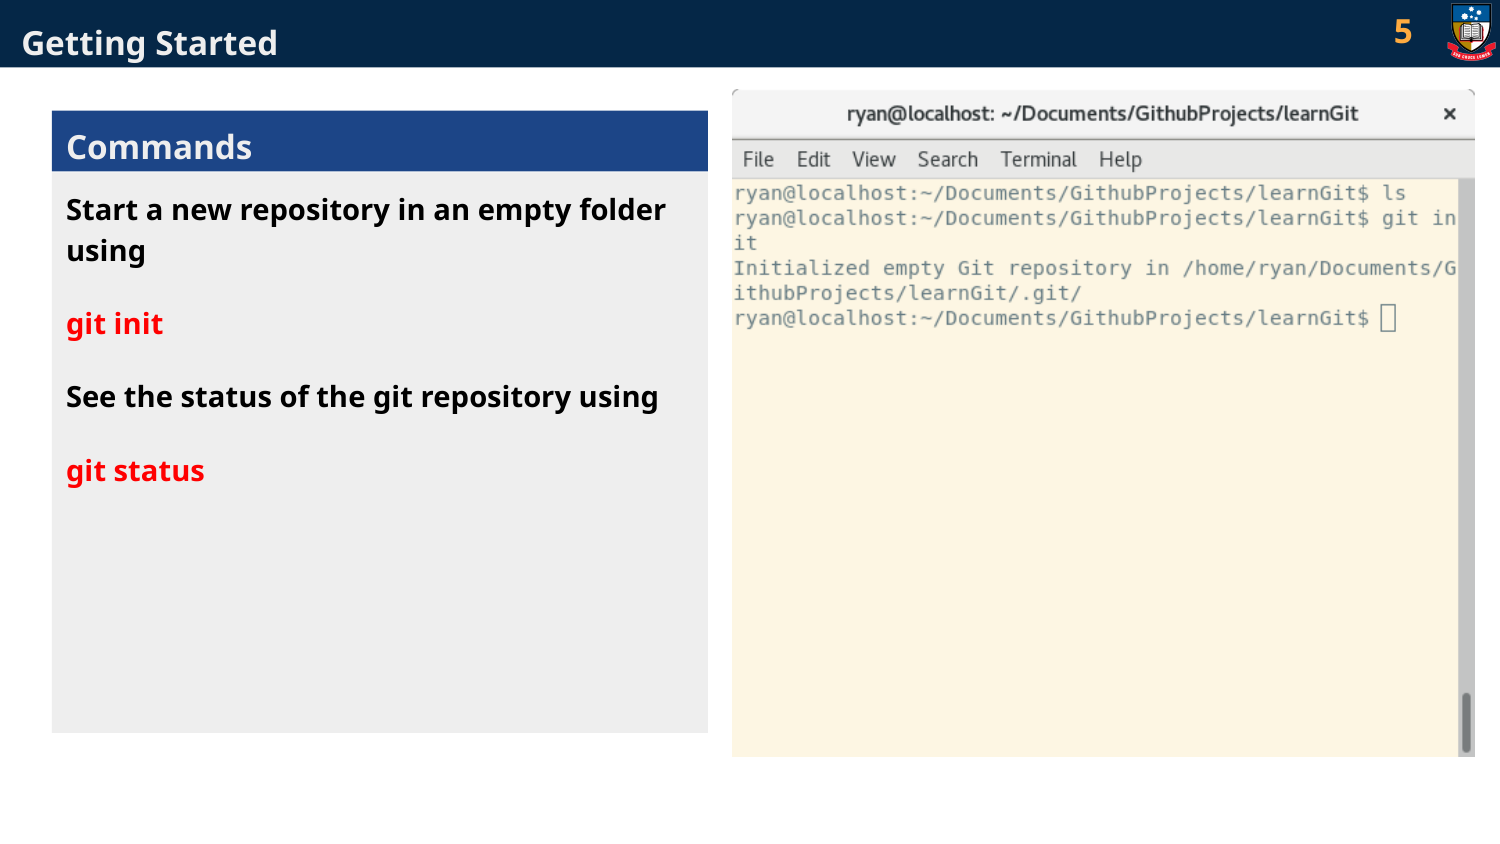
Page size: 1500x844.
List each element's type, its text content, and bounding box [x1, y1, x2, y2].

subtitle Getting Started [6, 1, 728, 63]
picture [1446, 1, 1497, 63]
picture [731, 89, 1476, 757]
list Start a new repository in an empty folder using git init See the status of the git repository using git status [51, 171, 708, 672]
title Commands [51, 110, 708, 171]
slide_number ‹#› [1338, 0, 1428, 65]
